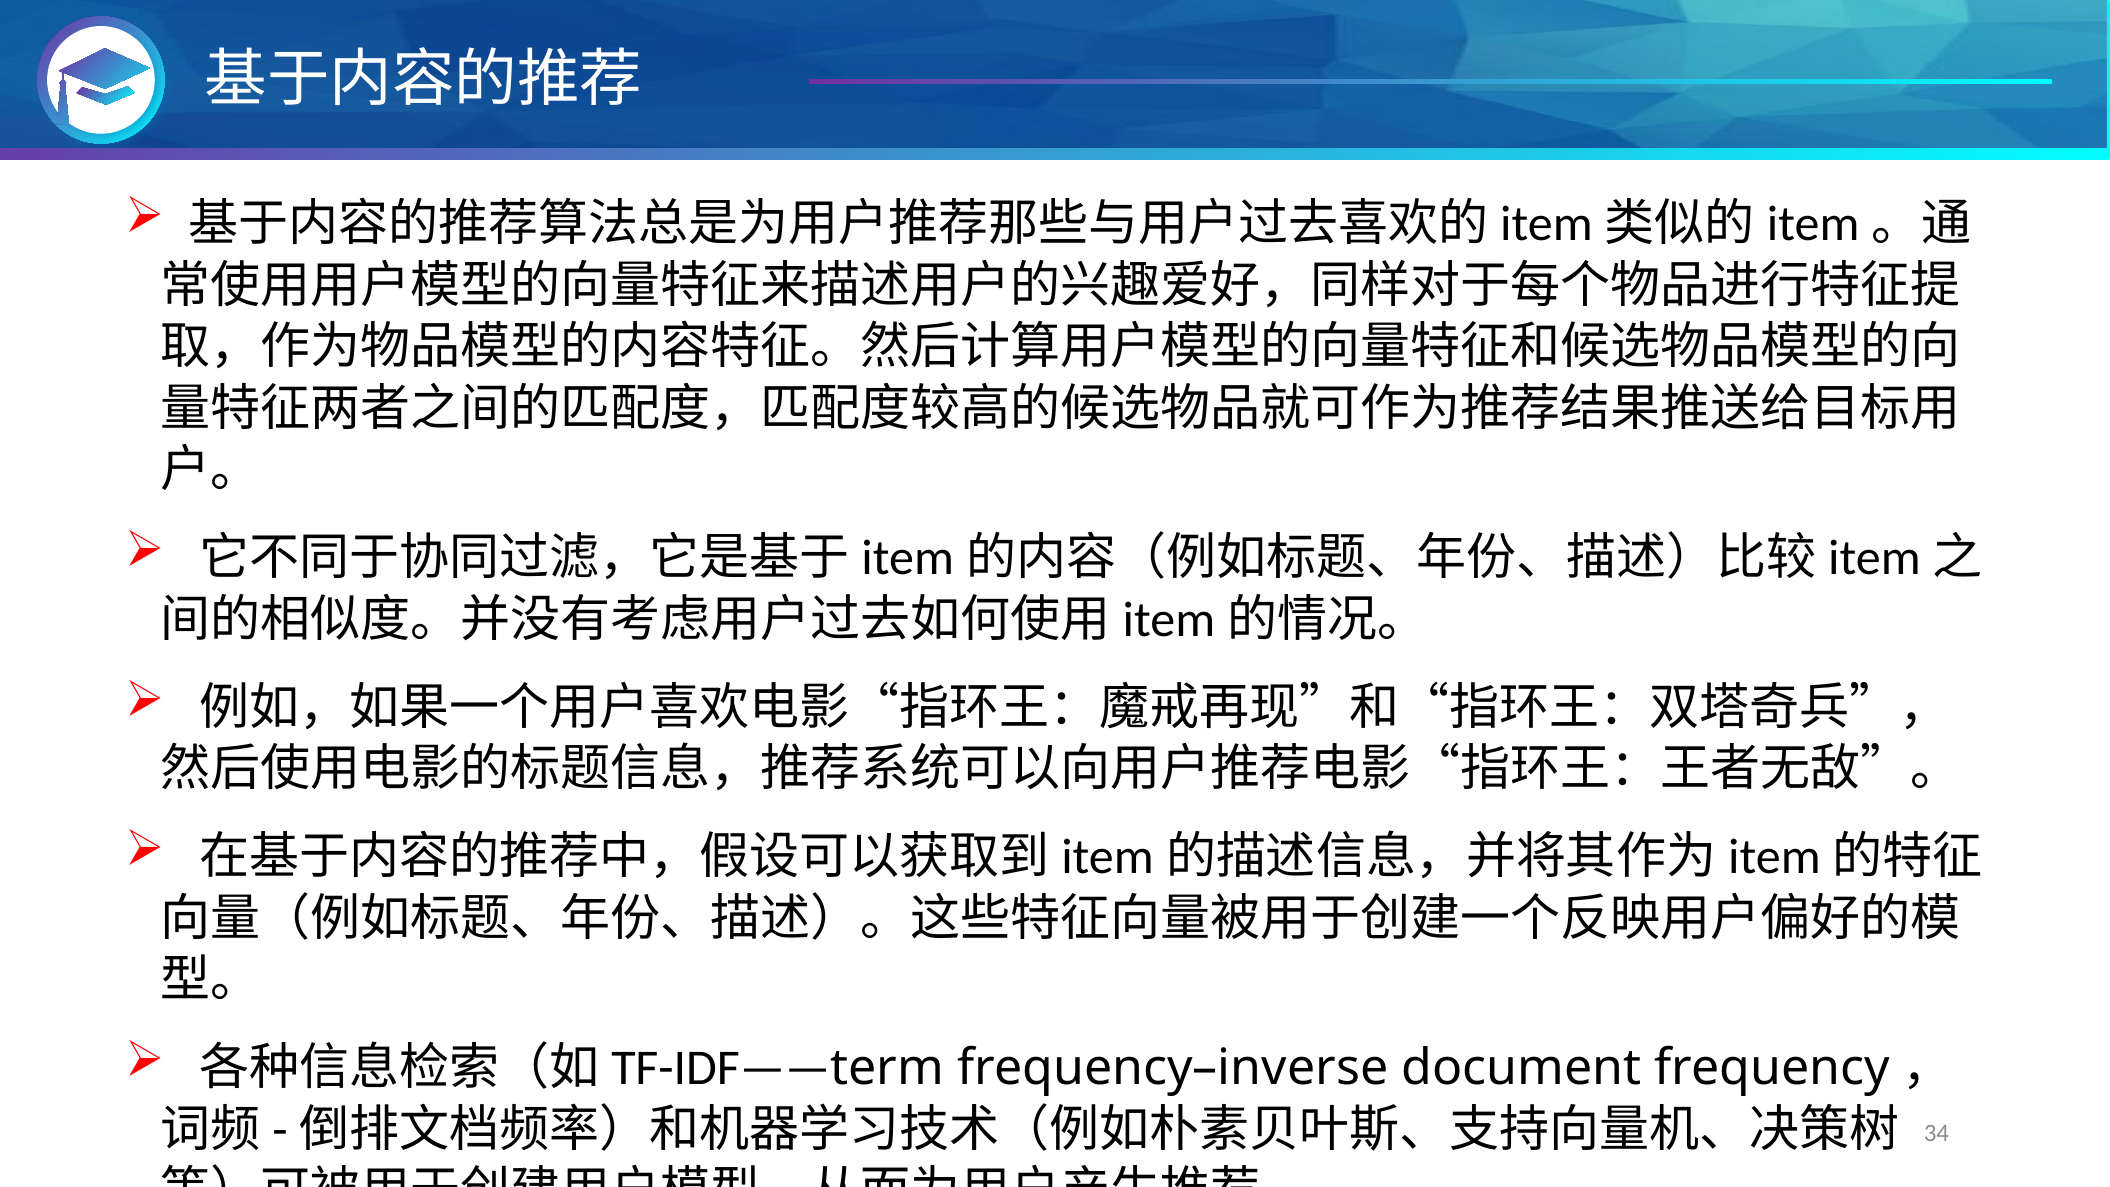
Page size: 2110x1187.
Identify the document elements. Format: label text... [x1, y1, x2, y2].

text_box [0, 0, 2110, 160]
slide_number 34 [1489, 1099, 1965, 1163]
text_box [37, 16, 165, 144]
text_box 基于内容的推荐算法总是为用户推荐那些与用户过去喜欢的item类似的item。通常使用用户模型的向量特征来描述用户的兴趣爱好，同样对于每个物品进行特征提取，作为物品模型的内容特征。然后计算用户模型的向量特征和候选物品模型的向量特征两者之间的匹配度，匹配度较高的候选物品就可作为推荐结果推送给目标用户。 它不同于协同过滤，它是基于item的内容（例如标题、年份、描述）比较item之间的相似度。并没有考虑用户过去如何使用item的情况。 例如，如果一个用户喜欢电影“指环王：魔戒再现”和“指环王：双塔奇兵”，然后使用电影的标题信息，推荐系统可以向用户推荐电影“指环王：王者无敌”。 在基于内容的推荐中，假设可以获取到item的描述信息，并将其作为item的特征向量（例如标题、年份、描述）。这些特征向量被用于创建一个反映用户偏好的模型。 各种信息检索（如TF-IDF——term frequency–inverse document frequency，词频-倒排文档频率）和机器学习技术（例如朴素贝叶斯、支持向量机、决策树等）可被用于创建用户模型，从而为用户产生推荐。 [117, 185, 1996, 1187]
